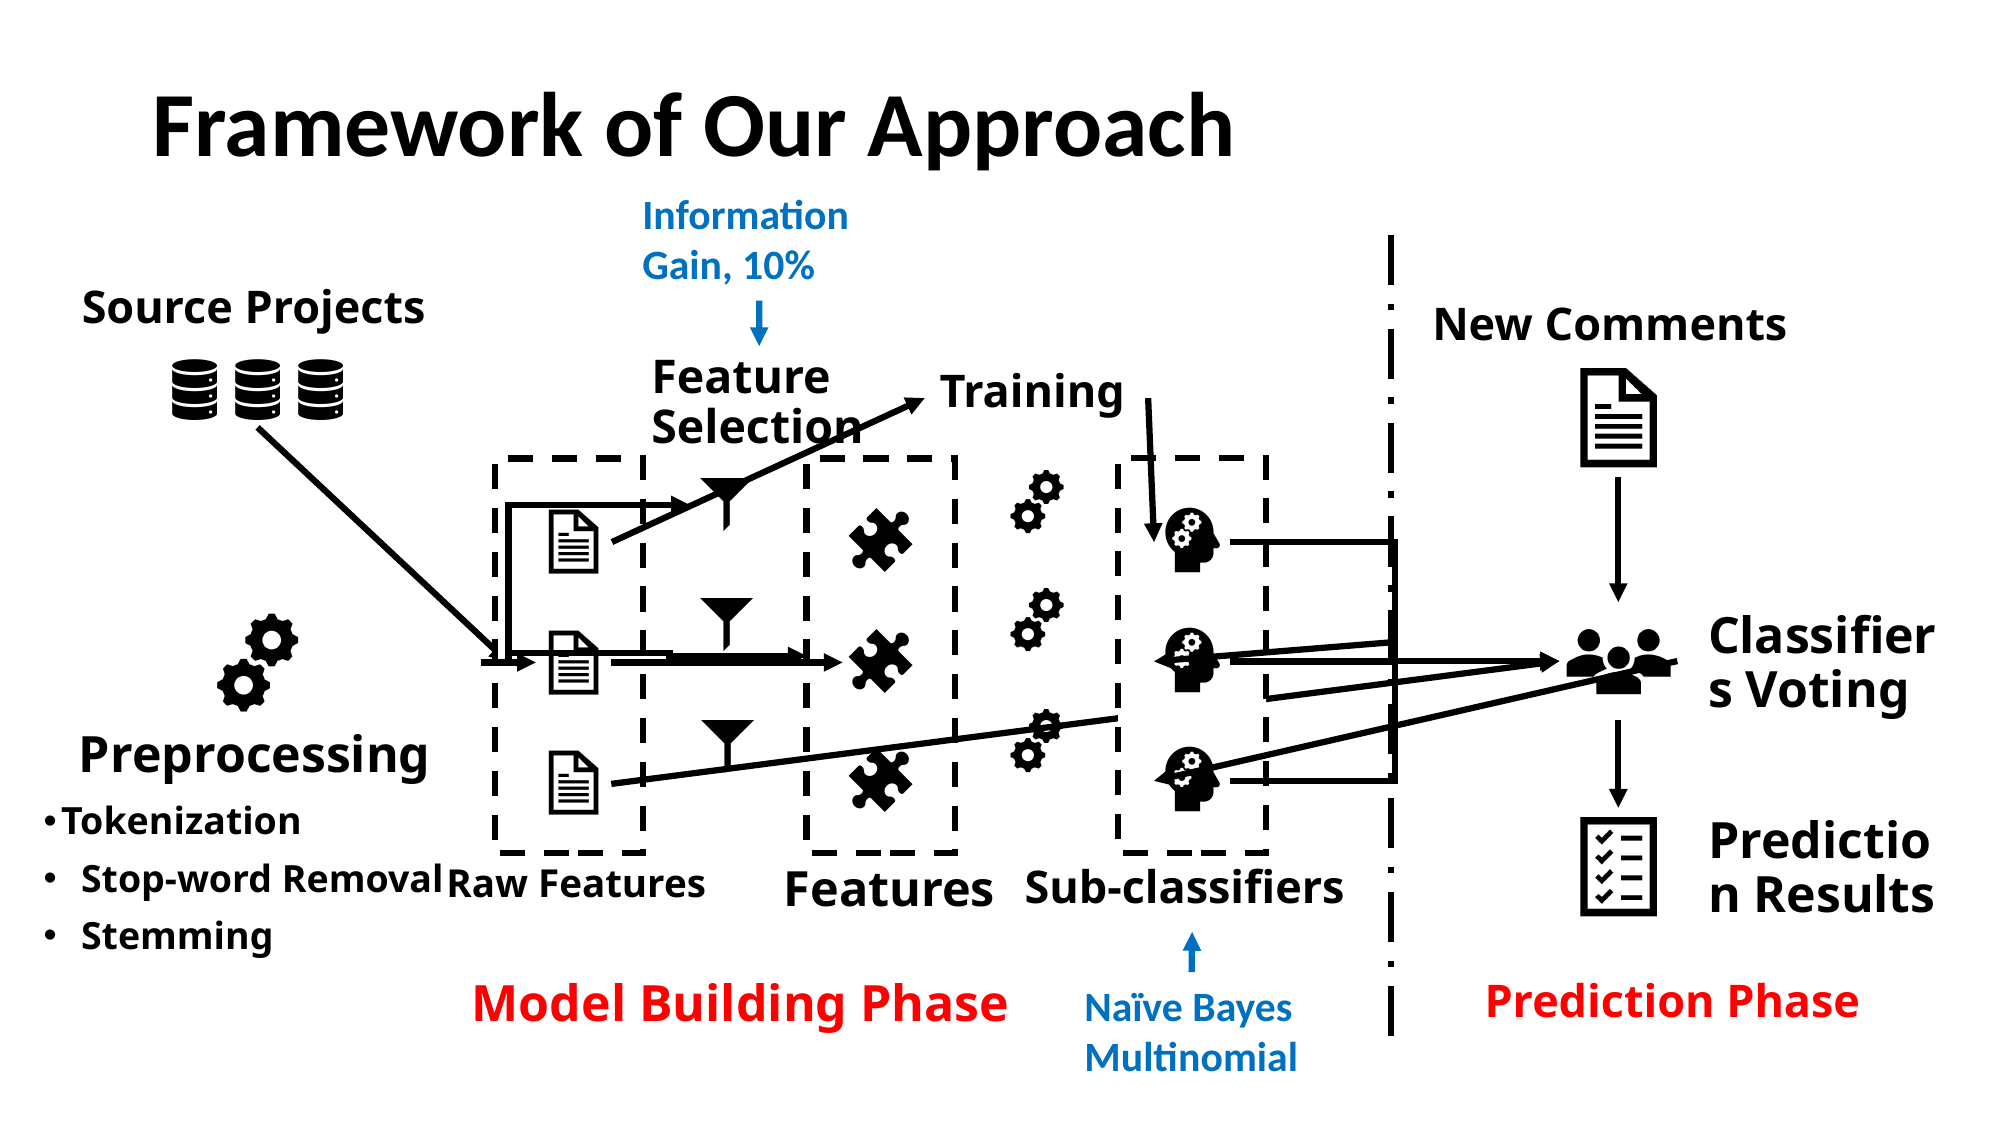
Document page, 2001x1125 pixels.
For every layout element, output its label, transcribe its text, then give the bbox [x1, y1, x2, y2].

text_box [1230, 541, 1560, 661]
picture [1559, 807, 1678, 926]
text_box [1195, 968, 1320, 1084]
text_box New Comments [1417, 294, 1820, 369]
title Framework of Our Approach [137, 59, 1863, 195]
text_box Classifiers Voting [1693, 603, 1961, 744]
picture [690, 709, 765, 784]
text_box Prediction Results [1693, 807, 1961, 948]
text_box [1063, 968, 1188, 1084]
picture [689, 467, 764, 541]
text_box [494, 458, 644, 854]
text_box Naïve Bayes Multinomial [1069, 971, 1314, 1087]
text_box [316, 541, 536, 662]
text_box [66, 277, 449, 428]
picture [689, 587, 764, 662]
picture [198, 603, 316, 722]
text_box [1230, 661, 1560, 781]
text_box Feature Selection [636, 346, 882, 475]
picture [1560, 601, 1678, 721]
text_box Raw Features [481, 857, 768, 937]
picture [998, 702, 1076, 779]
picture [998, 581, 1076, 659]
text_box Prediction Phase [1469, 970, 1885, 1046]
text_box Preprocessing Tokenization Stop-word Removal Stemming [28, 726, 481, 1050]
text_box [806, 458, 955, 854]
text_box Features [768, 857, 1012, 970]
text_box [316, 662, 536, 783]
text_box Sub-classifiers [1009, 857, 1375, 932]
text_box Information Gain, 10% [627, 180, 872, 296]
picture [1559, 358, 1678, 477]
picture [998, 463, 1076, 540]
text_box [1117, 458, 1267, 853]
text_box Model Building Phase [481, 970, 1049, 1046]
text_box [637, 197, 881, 301]
text_box Training [924, 360, 1149, 436]
